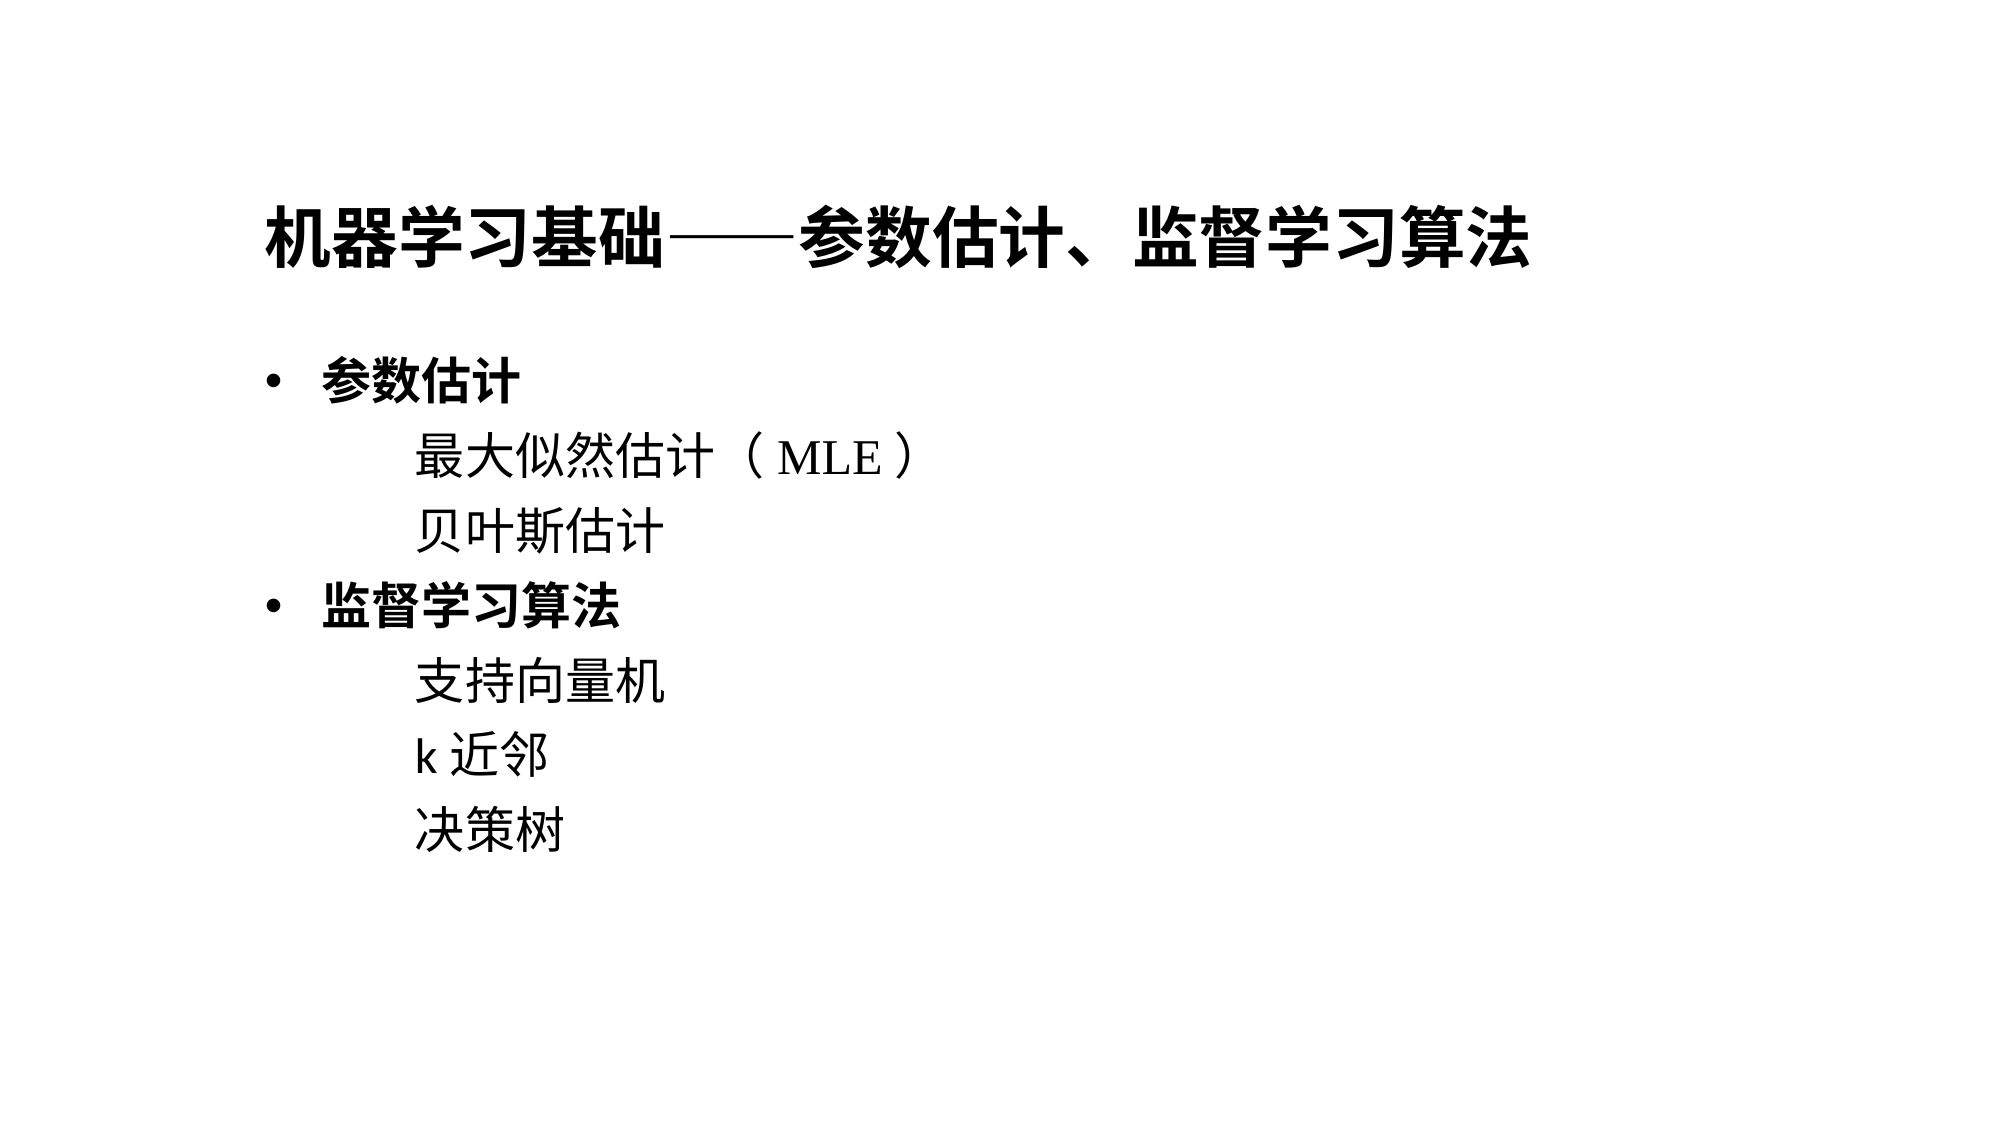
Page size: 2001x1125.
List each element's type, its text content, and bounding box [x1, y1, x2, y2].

subtitle 参数估计 最大似然估计（MLE） 贝叶斯估计 监督学习算法 支持向量机 k近邻 决策树 [249, 349, 1750, 888]
text_box 机器学习基础——参数估计、监督学习算法 [249, 187, 1771, 283]
